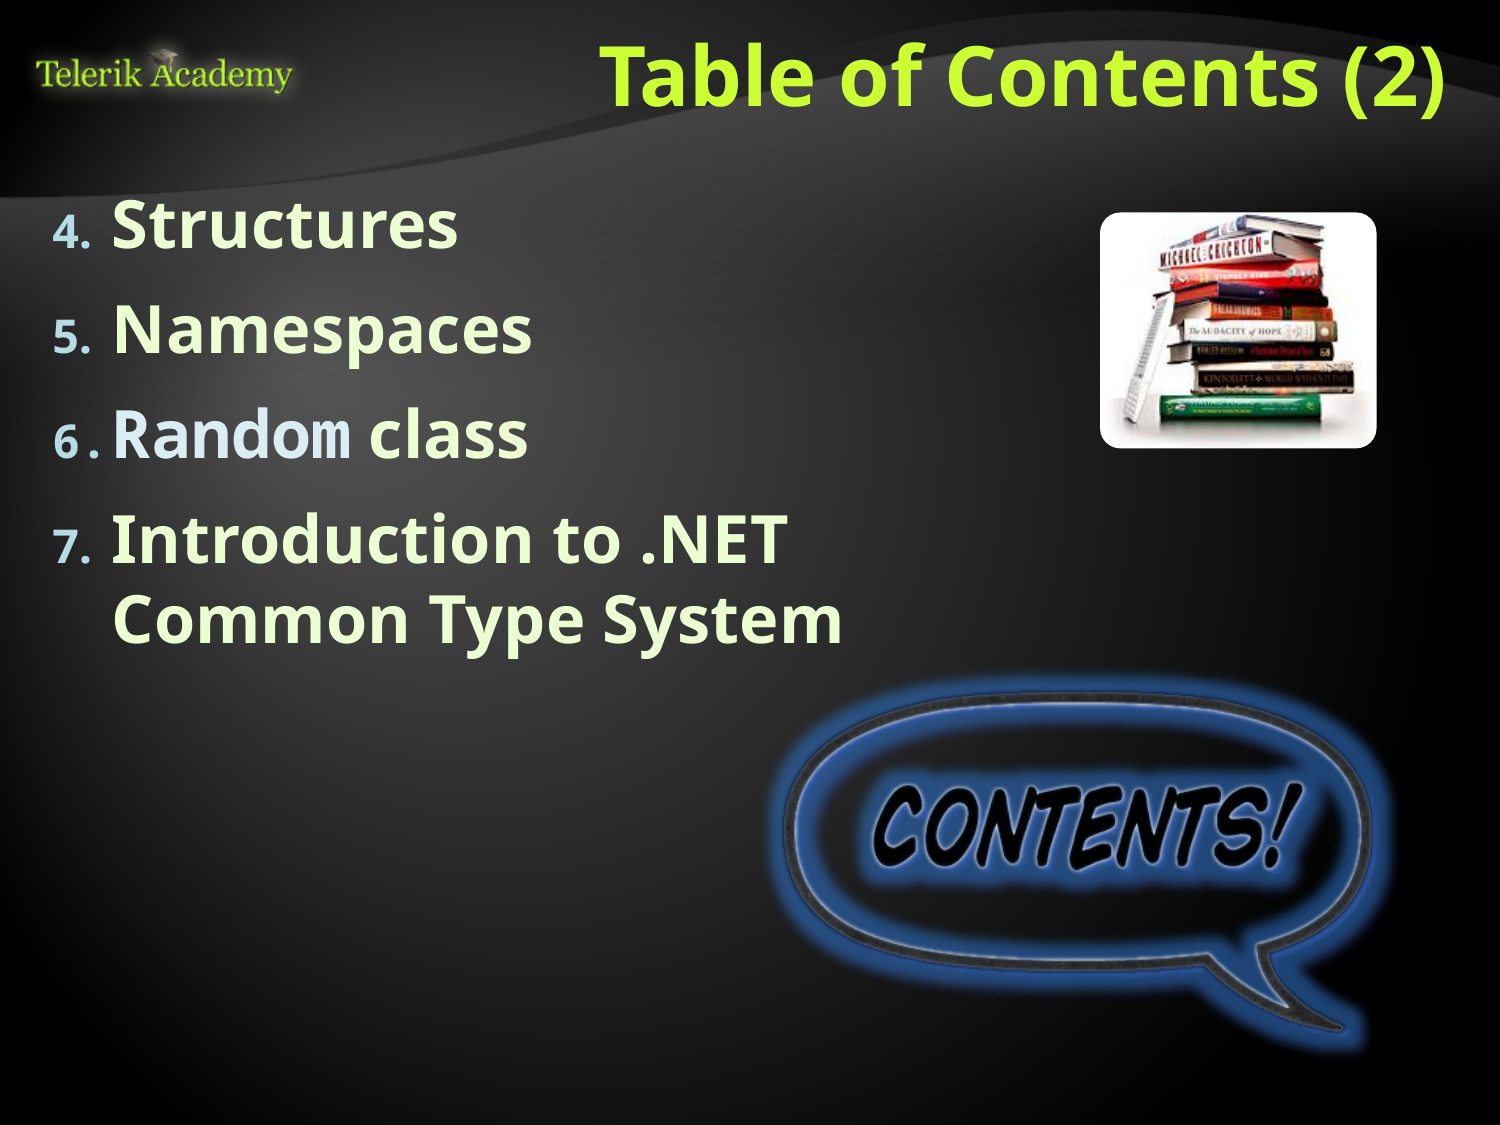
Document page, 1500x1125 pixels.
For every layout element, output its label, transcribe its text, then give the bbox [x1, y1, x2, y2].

picture [0, 0, 1500, 1125]
list Structures Namespaces Random class Introduction to .NET Common Type System [37, 174, 963, 1100]
title Table of Contents (2) [300, 12, 1463, 150]
